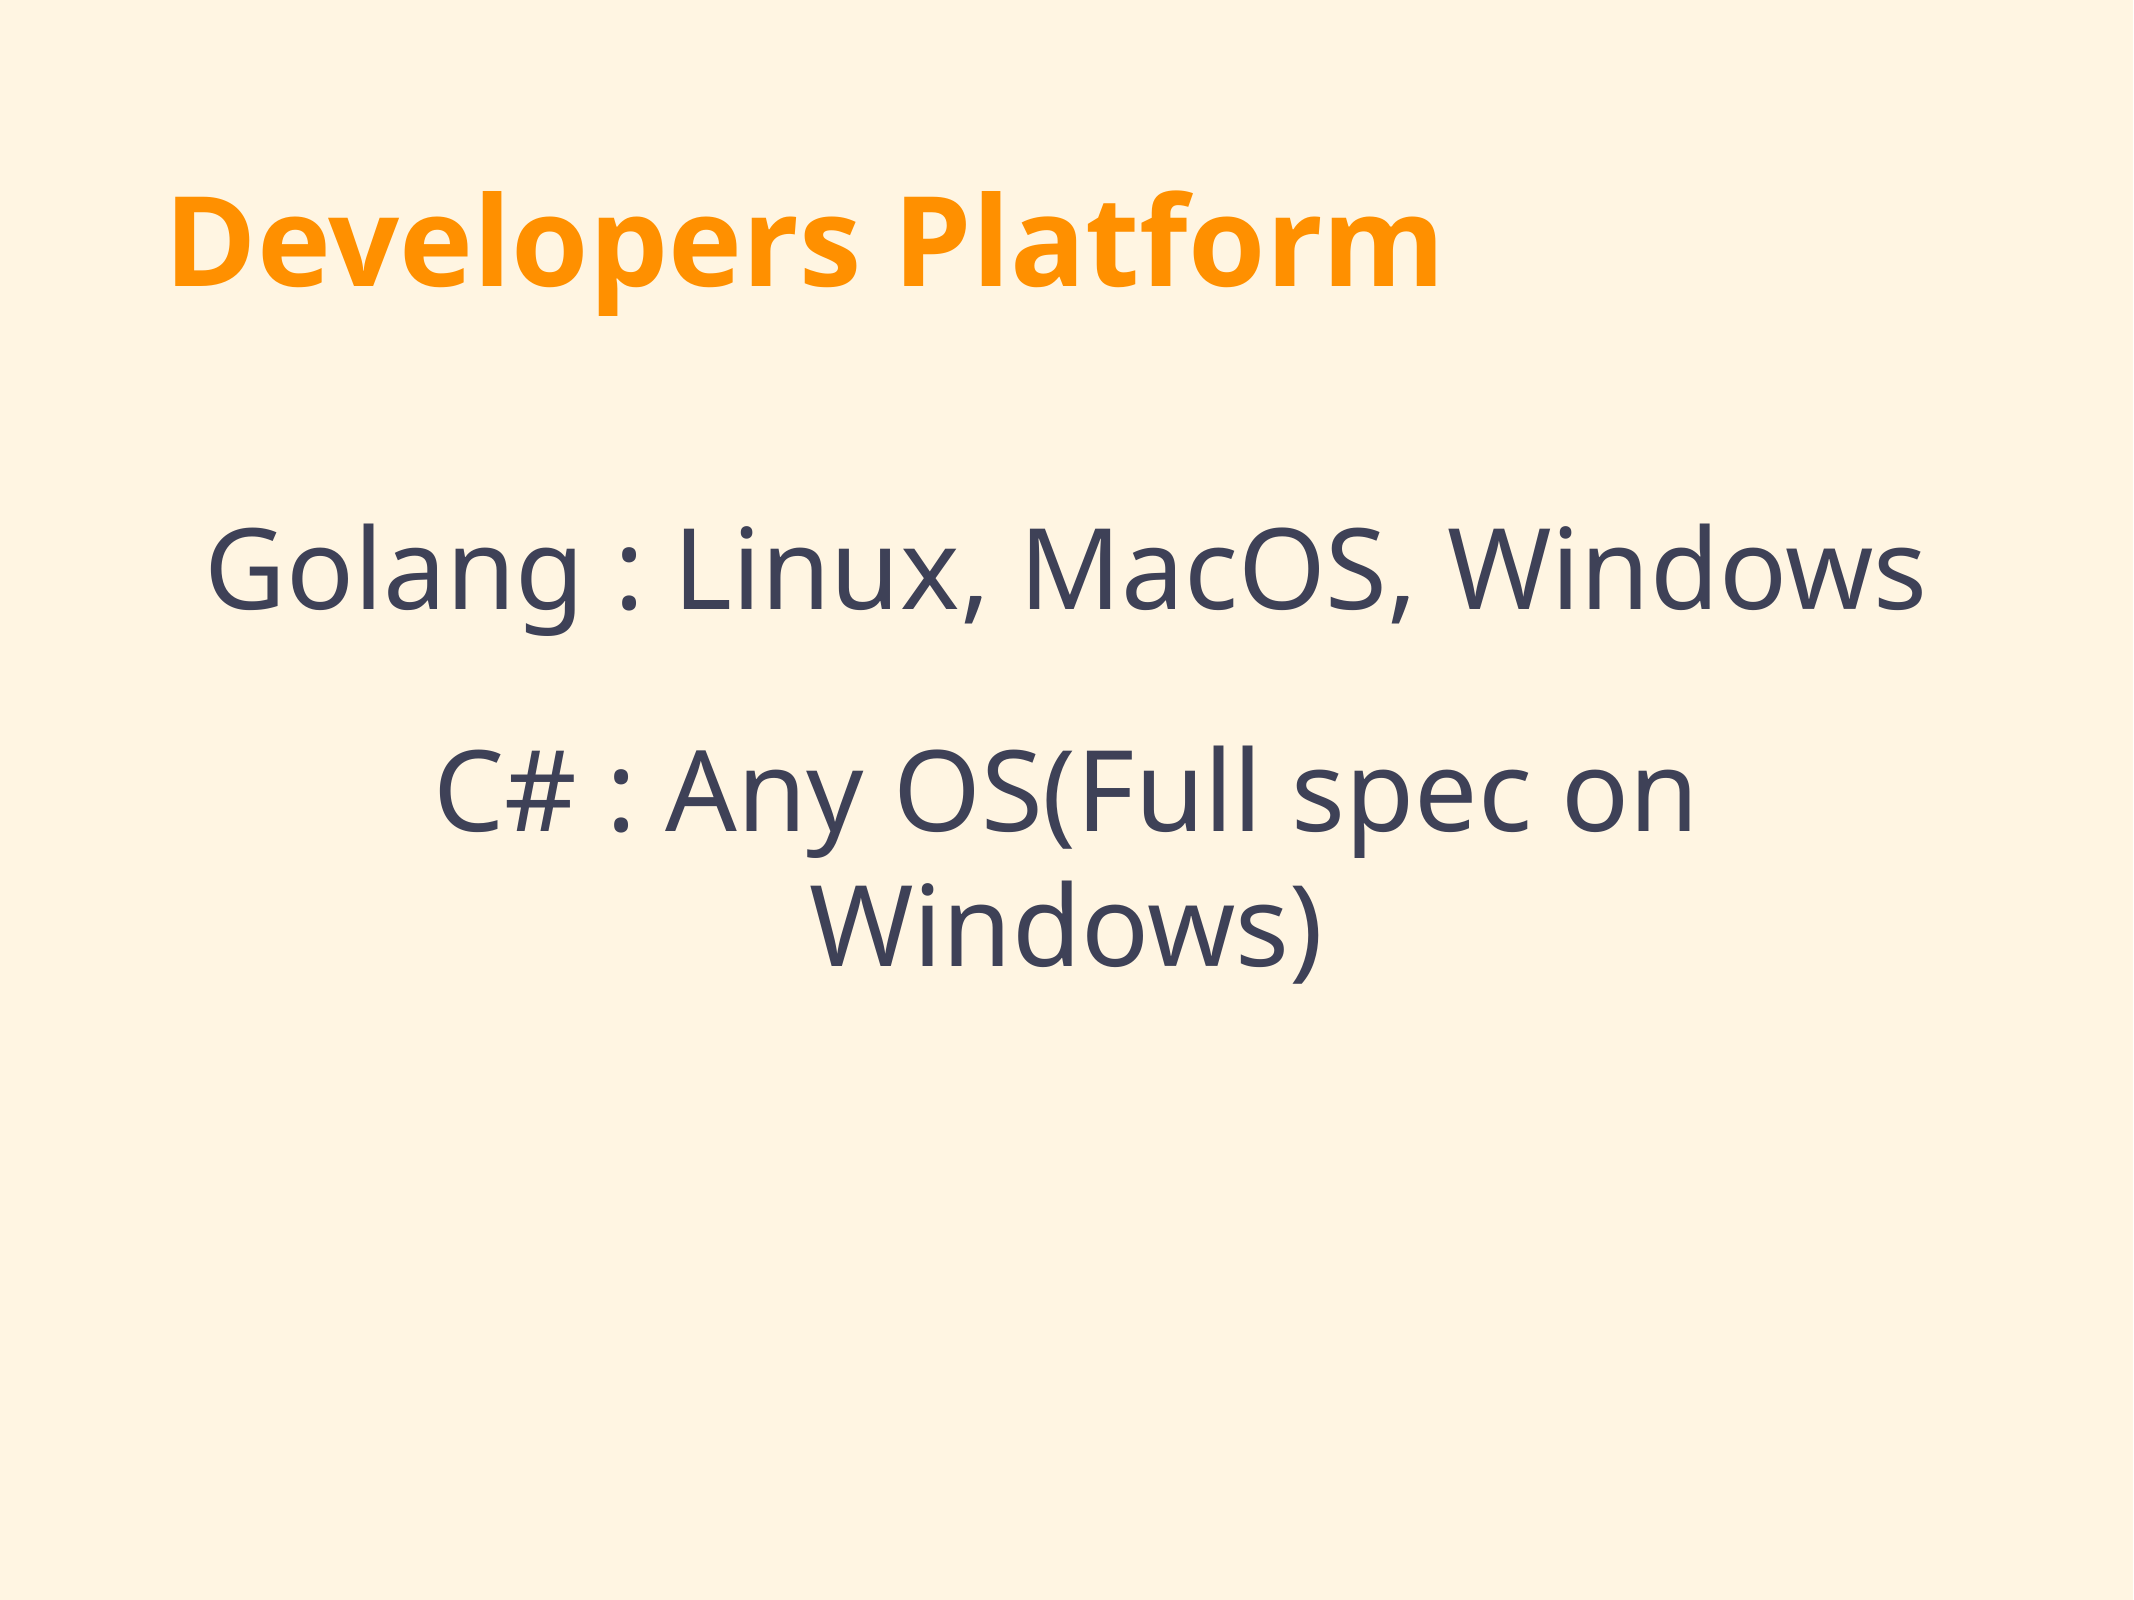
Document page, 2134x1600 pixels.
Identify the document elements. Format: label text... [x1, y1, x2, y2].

title Developers Platform [155, 72, 1978, 428]
list Golang : Linux, MacOS, Windows C# : Any OS(Full spec on Windows) [155, 487, 1978, 1459]
